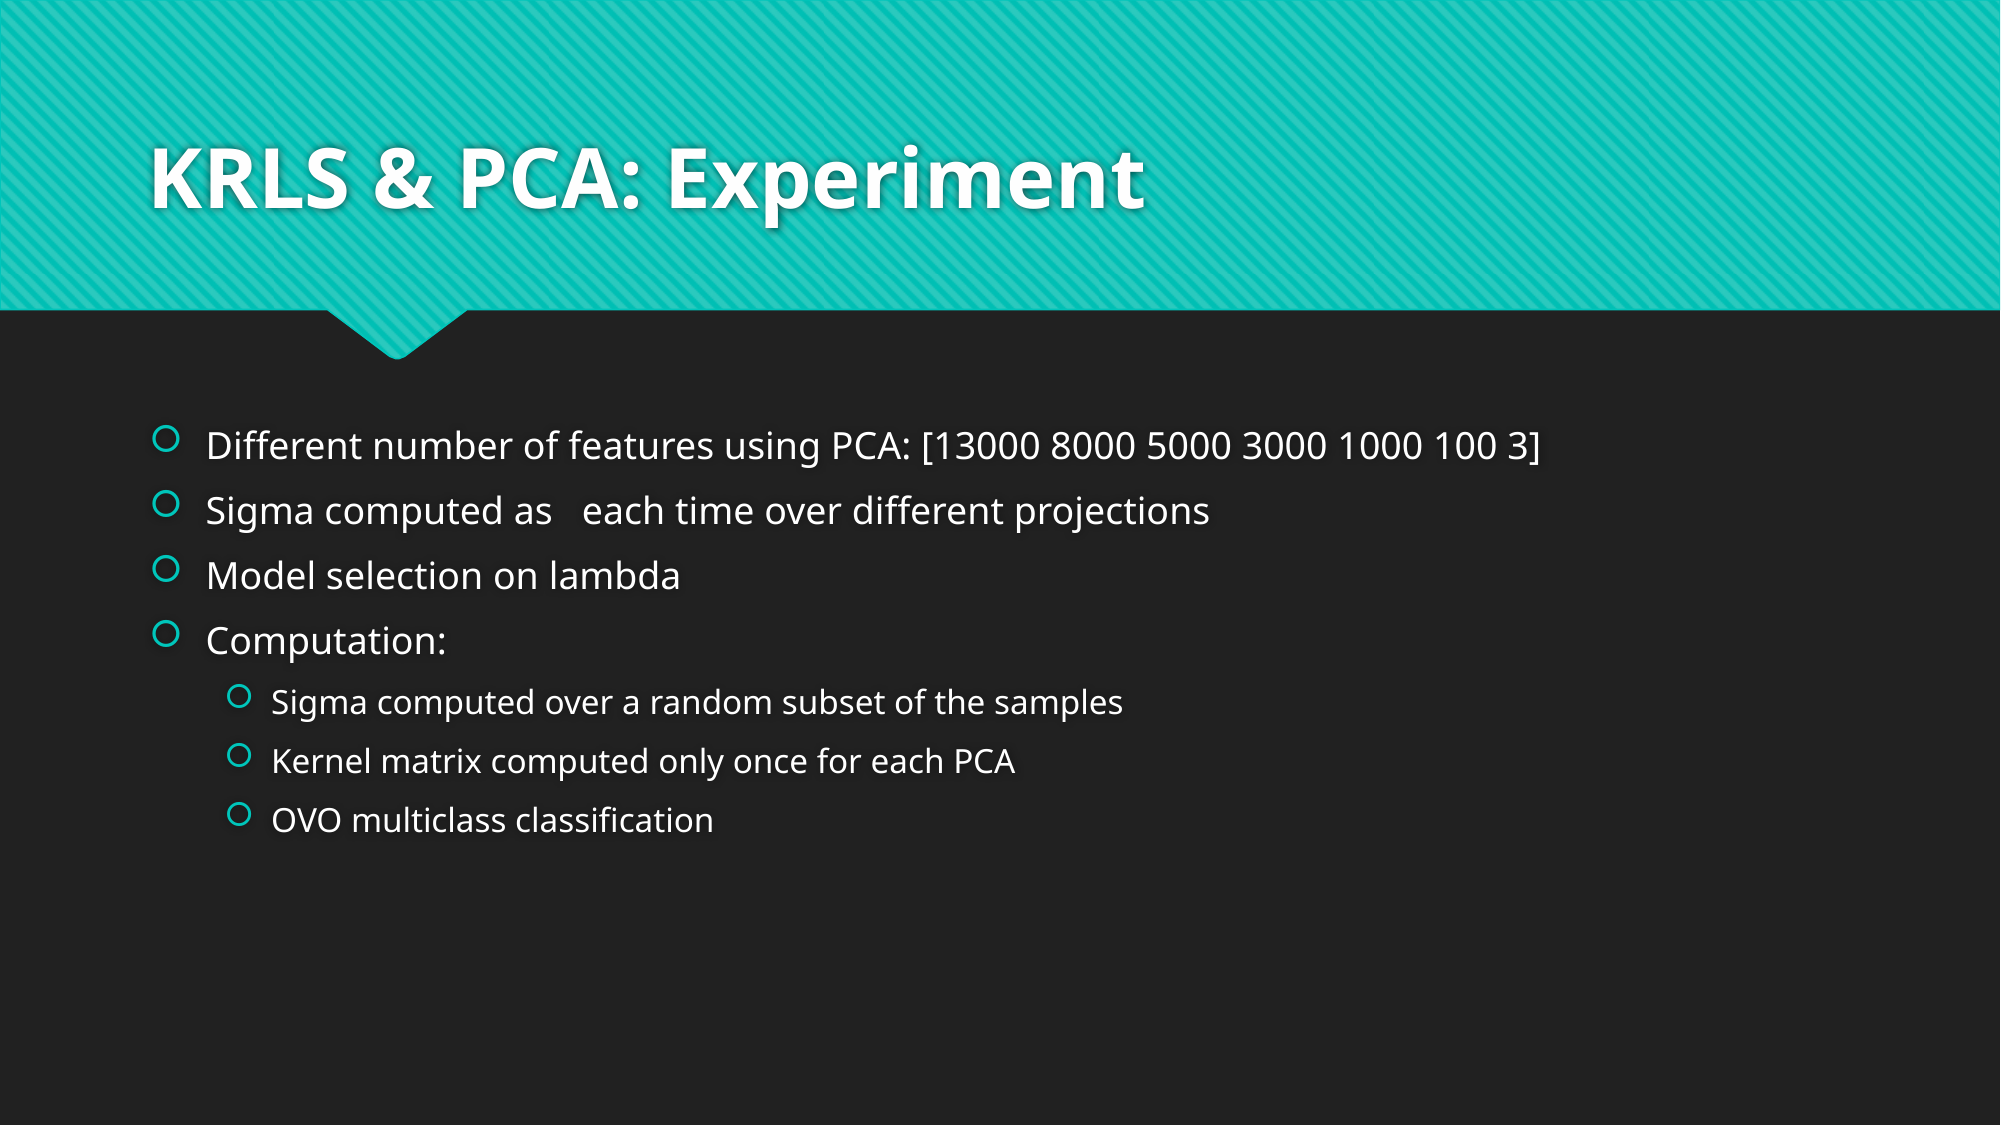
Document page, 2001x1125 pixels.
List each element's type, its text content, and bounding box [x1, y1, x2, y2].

title KRLS & PCA: Experiment [132, 73, 1868, 233]
